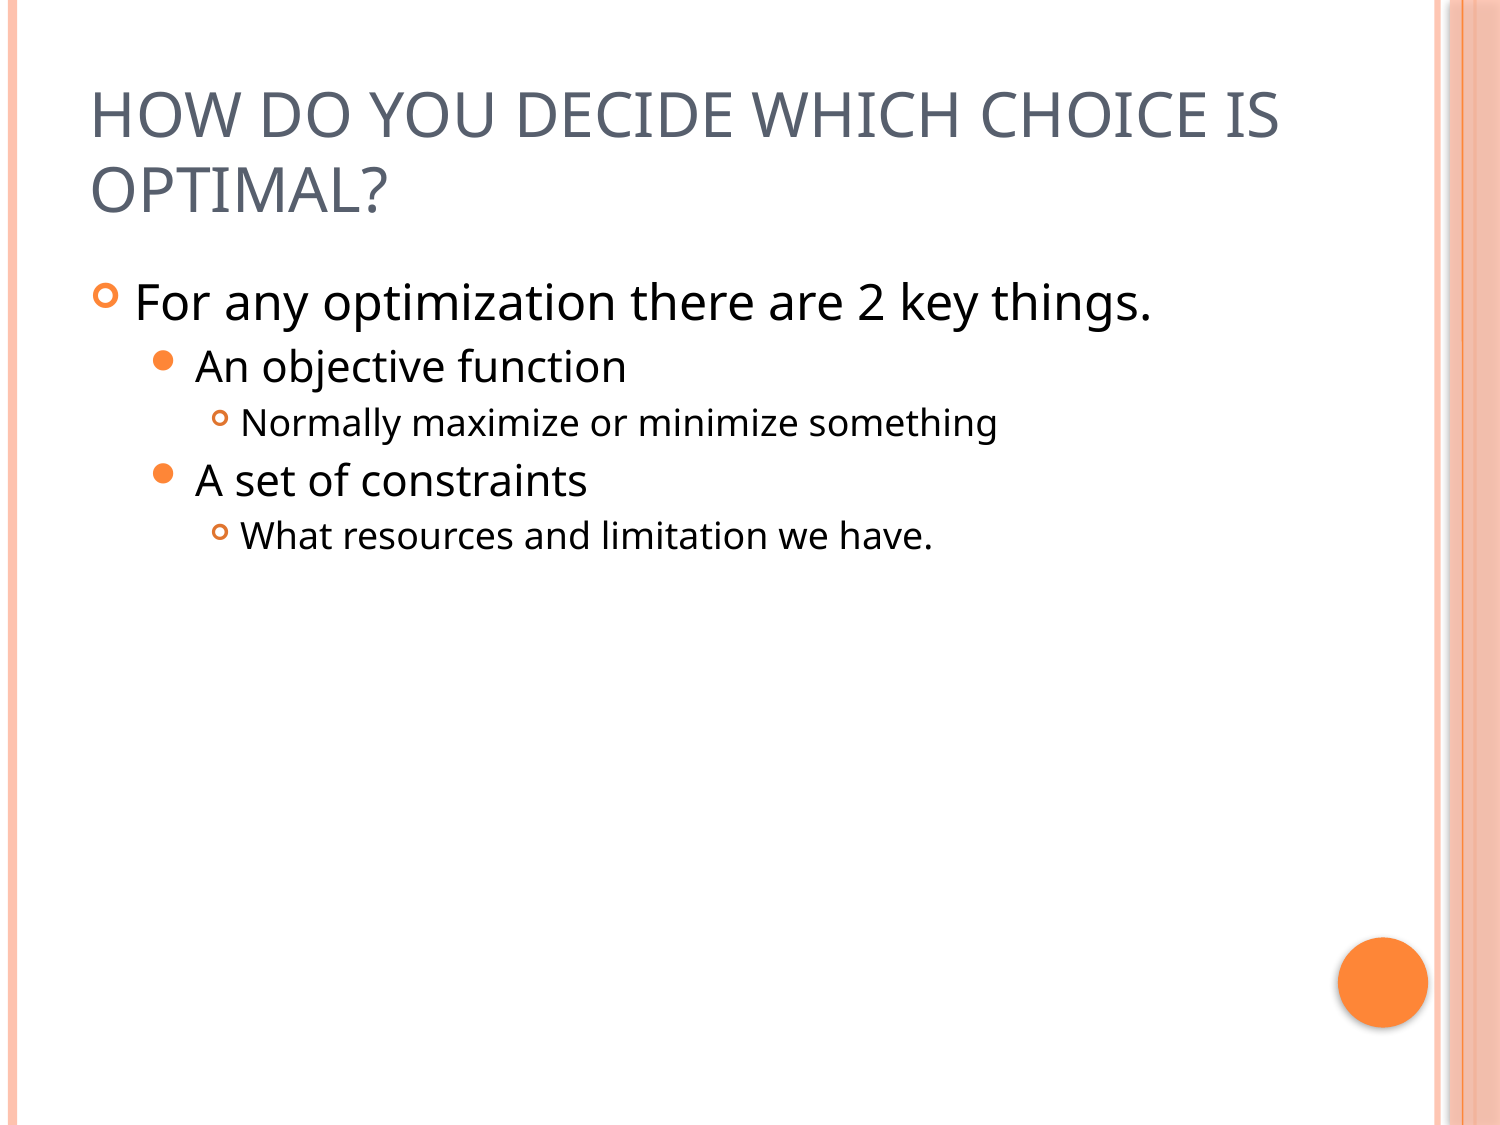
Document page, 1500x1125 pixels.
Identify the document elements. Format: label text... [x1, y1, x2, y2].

list For any optimization there are 2 key things. An objective function Normally maximize or minimize something A set of constraints What resources and limitation we have. [74, 262, 1301, 1063]
title How do you decide which choice is optimal? [75, 45, 1300, 233]
